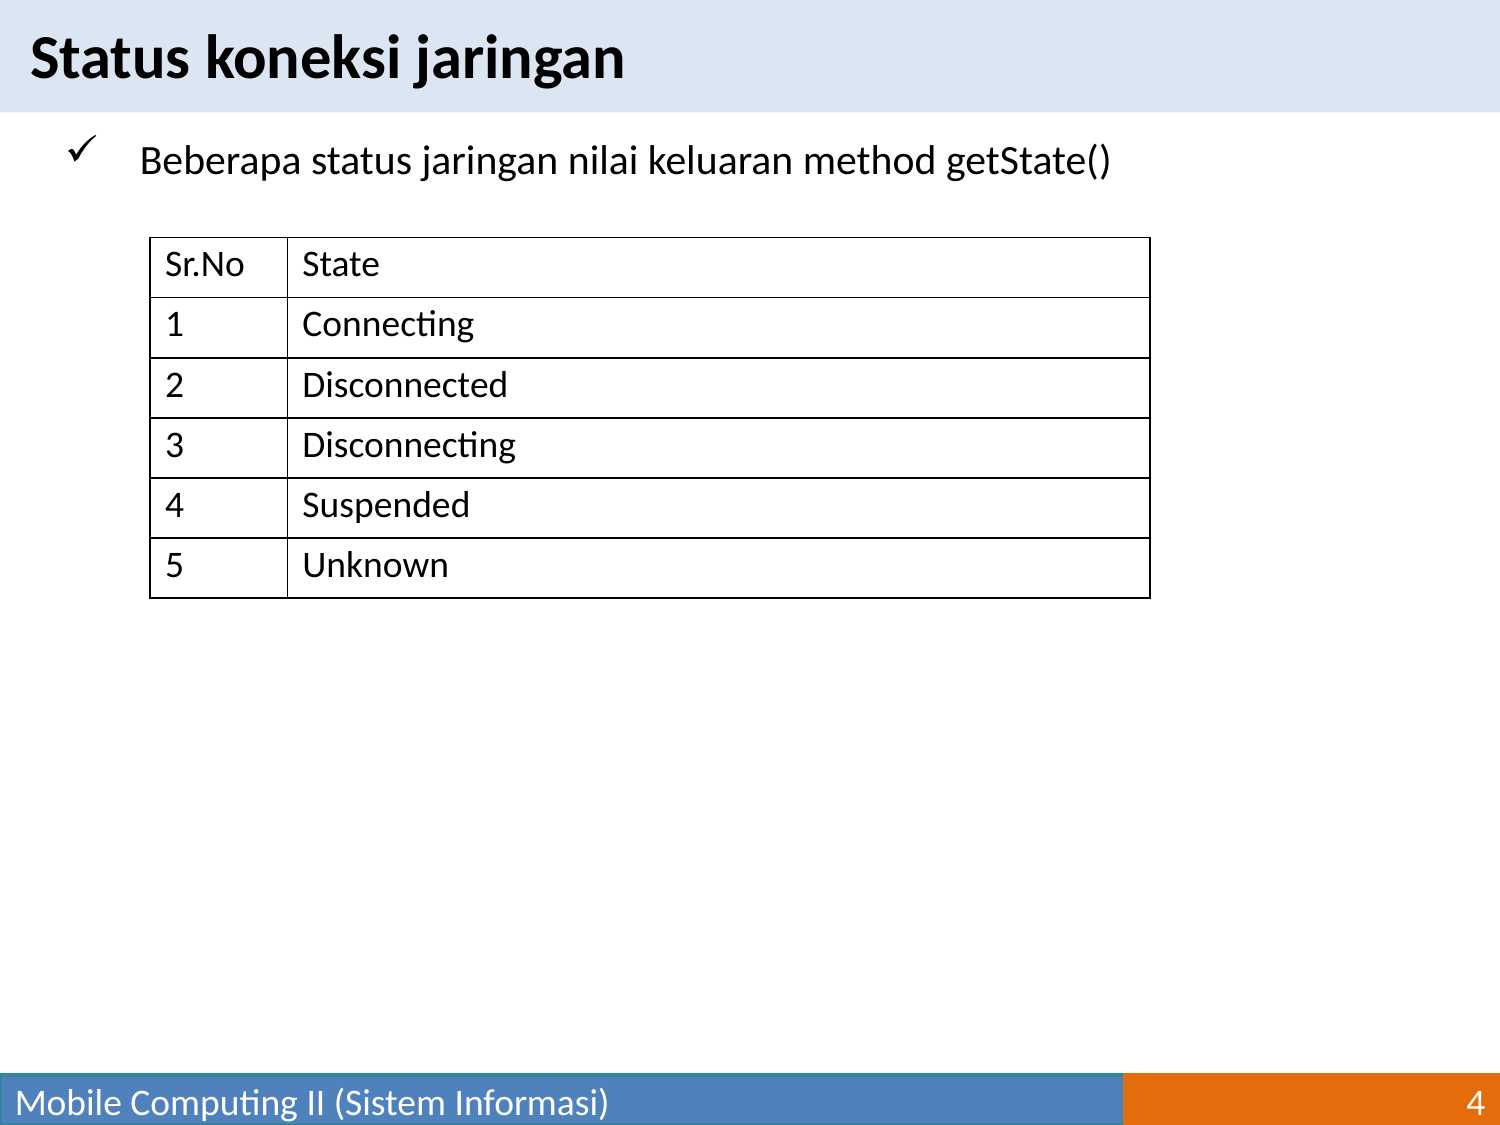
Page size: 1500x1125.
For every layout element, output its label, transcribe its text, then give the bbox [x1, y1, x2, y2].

table_cell Disconnecting [288, 419, 1149, 477]
table_header State [288, 238, 1149, 297]
table_cell 3 [151, 419, 287, 477]
text_box 4 [1123, 1073, 1500, 1125]
table_cell Disconnected [288, 359, 1149, 417]
text_box Mobile Computing II (Sistem Informasi) [0, 1073, 1123, 1125]
text_box Status koneksi jaringan [15, 9, 642, 99]
table_cell 5 [151, 539, 287, 597]
table_cell Connecting [288, 298, 1149, 357]
text_box Beberapa status jaringan nilai keluaran method getState() [50, 125, 1450, 190]
text_box [0, 0, 1500, 115]
table_cell Unknown [288, 539, 1149, 597]
table_cell 1 [151, 298, 287, 357]
table_header Sr.No [151, 238, 287, 297]
table_cell 4 [151, 479, 287, 537]
table_cell Suspended [288, 479, 1149, 537]
table_cell 2 [151, 359, 287, 417]
